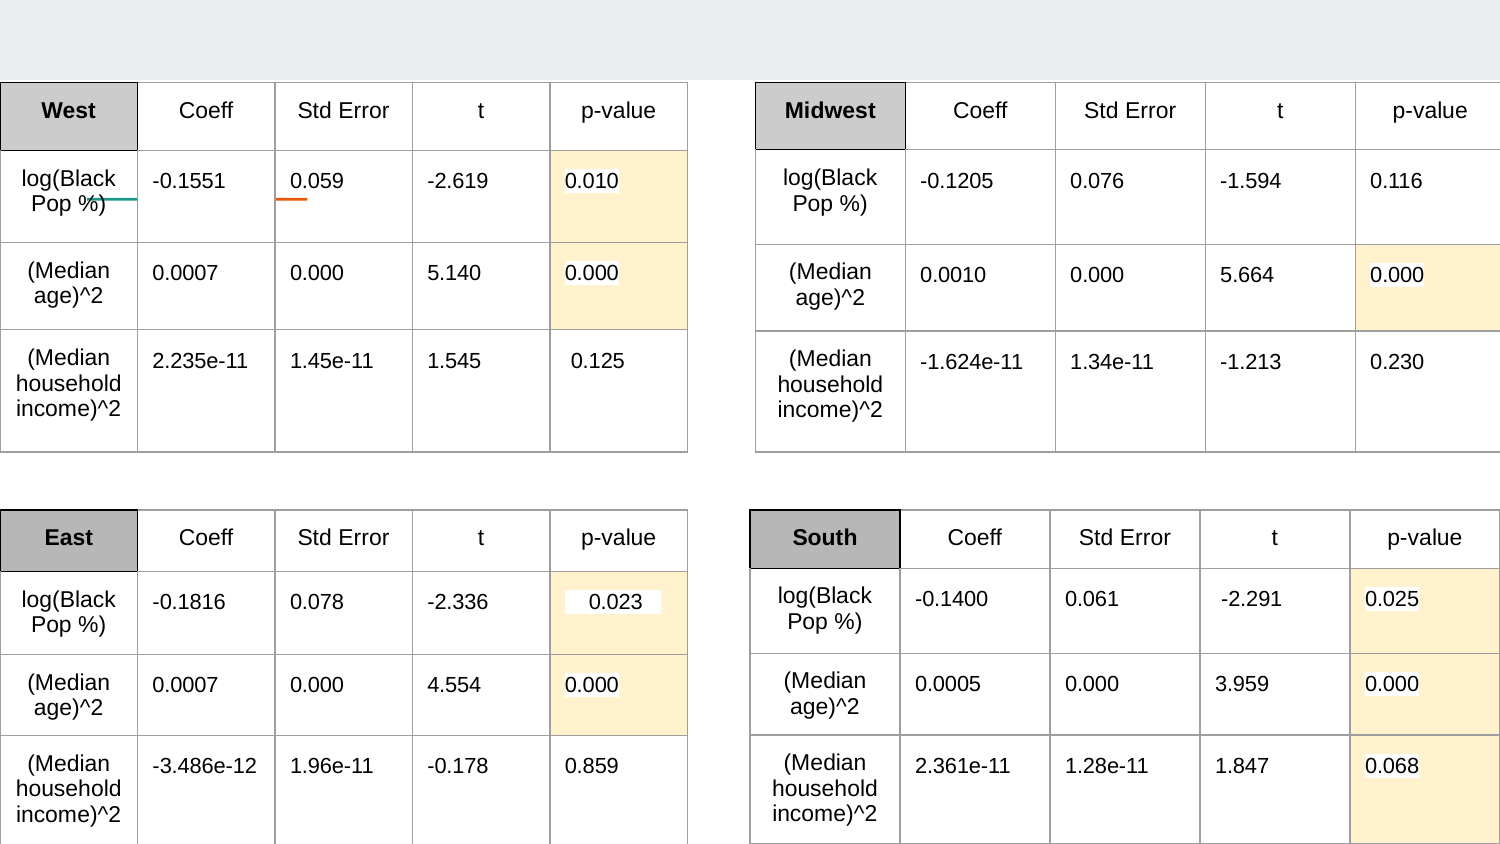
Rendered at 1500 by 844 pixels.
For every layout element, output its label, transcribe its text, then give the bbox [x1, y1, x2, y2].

table_cell 0.125 [551, 330, 687, 451]
table_cell -2.619 [413, 151, 549, 242]
table_header Coeff [901, 511, 1049, 568]
table_cell log(Black Pop %) [1, 572, 137, 654]
table_cell 5.664 [1206, 245, 1355, 330]
table_cell 0.000 [1356, 245, 1500, 330]
table_cell (Median age)^2 [1, 243, 137, 329]
table_cell log(Black Pop %) [756, 150, 905, 244]
table_header t [413, 83, 549, 150]
table_cell 0.000 [1051, 654, 1199, 734]
table_cell (Median age)^2 [1, 655, 137, 735]
table_cell -2.291 [1201, 569, 1349, 653]
table_cell 0.000 [1056, 245, 1205, 330]
table_header Midwest [756, 83, 905, 149]
table_cell -0.1400 [901, 569, 1049, 653]
table_cell 1.34e-11 [1056, 332, 1205, 451]
table_cell -1.594 [1206, 150, 1355, 244]
table_cell -0.178 [413, 736, 549, 844]
table_header t [413, 511, 549, 571]
table_cell 0.059 [276, 151, 412, 242]
table_cell 0.000 [276, 655, 412, 735]
table_cell 2.235e-11 [138, 330, 274, 451]
table_cell -0.1816 [138, 572, 274, 654]
table_header Std Error [276, 511, 412, 571]
table_cell 0.000 [1351, 654, 1499, 734]
table_cell 0.061 [1051, 569, 1199, 653]
table_header t [1201, 511, 1349, 568]
table_cell 0.0007 [138, 243, 274, 329]
table_header South [751, 511, 899, 568]
table_cell -1.213 [1206, 332, 1355, 451]
table_header p-value [551, 83, 687, 150]
table_header t [1206, 83, 1355, 149]
table_cell 0.010 [551, 151, 687, 242]
table_cell 0.0005 [901, 654, 1049, 734]
table_cell 4.554 [413, 655, 549, 735]
table_header Coeff [138, 511, 274, 571]
table_cell 0.230 [1356, 332, 1500, 451]
table_cell 5.140 [413, 243, 549, 329]
table_header Std Error [276, 83, 412, 150]
table_cell log(Black Pop %) [1, 151, 137, 242]
table_cell -0.1551 [138, 151, 274, 242]
table_cell log(Black Pop %) [751, 569, 899, 653]
table_cell 0.000 [551, 243, 687, 329]
table_cell 0.000 [551, 655, 687, 735]
table_cell 0.025 [1351, 569, 1499, 653]
table_header Coeff [906, 83, 1055, 149]
table_cell 0.859 [551, 736, 687, 844]
table_cell 0.078 [276, 572, 412, 654]
table_cell 1.45e-11 [276, 330, 412, 451]
table_cell (Median household income)^2 [751, 736, 899, 843]
table_cell (Median age)^2 [751, 654, 899, 734]
table_cell 0.116 [1356, 150, 1500, 244]
table_cell 1.96e-11 [276, 736, 412, 844]
table_cell 3.959 [1201, 654, 1349, 734]
table_header West [1, 83, 137, 150]
table_header Std Error [1056, 83, 1205, 149]
table_cell -1.624e-11 [906, 332, 1055, 451]
table_cell (Median household income)^2 [756, 332, 905, 451]
table_header p-value [1356, 83, 1500, 149]
table_cell 1.847 [1201, 736, 1349, 843]
table_cell 1.545 [413, 330, 549, 451]
table_header p-value [1351, 511, 1499, 568]
table_header East [1, 511, 137, 571]
table_header Std Error [1051, 511, 1199, 568]
table_header Coeff [138, 83, 274, 150]
table_cell (Median household income)^2 [1, 736, 137, 844]
table_cell 0.000 [276, 243, 412, 329]
table_cell (Median age)^2 [756, 245, 905, 330]
table_cell 0.023 [551, 572, 687, 654]
table_cell -0.1205 [906, 150, 1055, 244]
table_cell (Median household income)^2 [1, 330, 137, 451]
table_cell 0.076 [1056, 150, 1205, 244]
table_cell -3.486e-12 [138, 736, 274, 844]
table_cell 0.0010 [906, 245, 1055, 330]
table_cell 0.068 [1351, 736, 1499, 843]
table_cell 2.361e-11 [901, 736, 1049, 843]
table_cell 0.0007 [138, 655, 274, 735]
table_cell 1.28e-11 [1051, 736, 1199, 843]
table_header p-value [551, 511, 687, 571]
table_cell -2.336 [413, 572, 549, 654]
